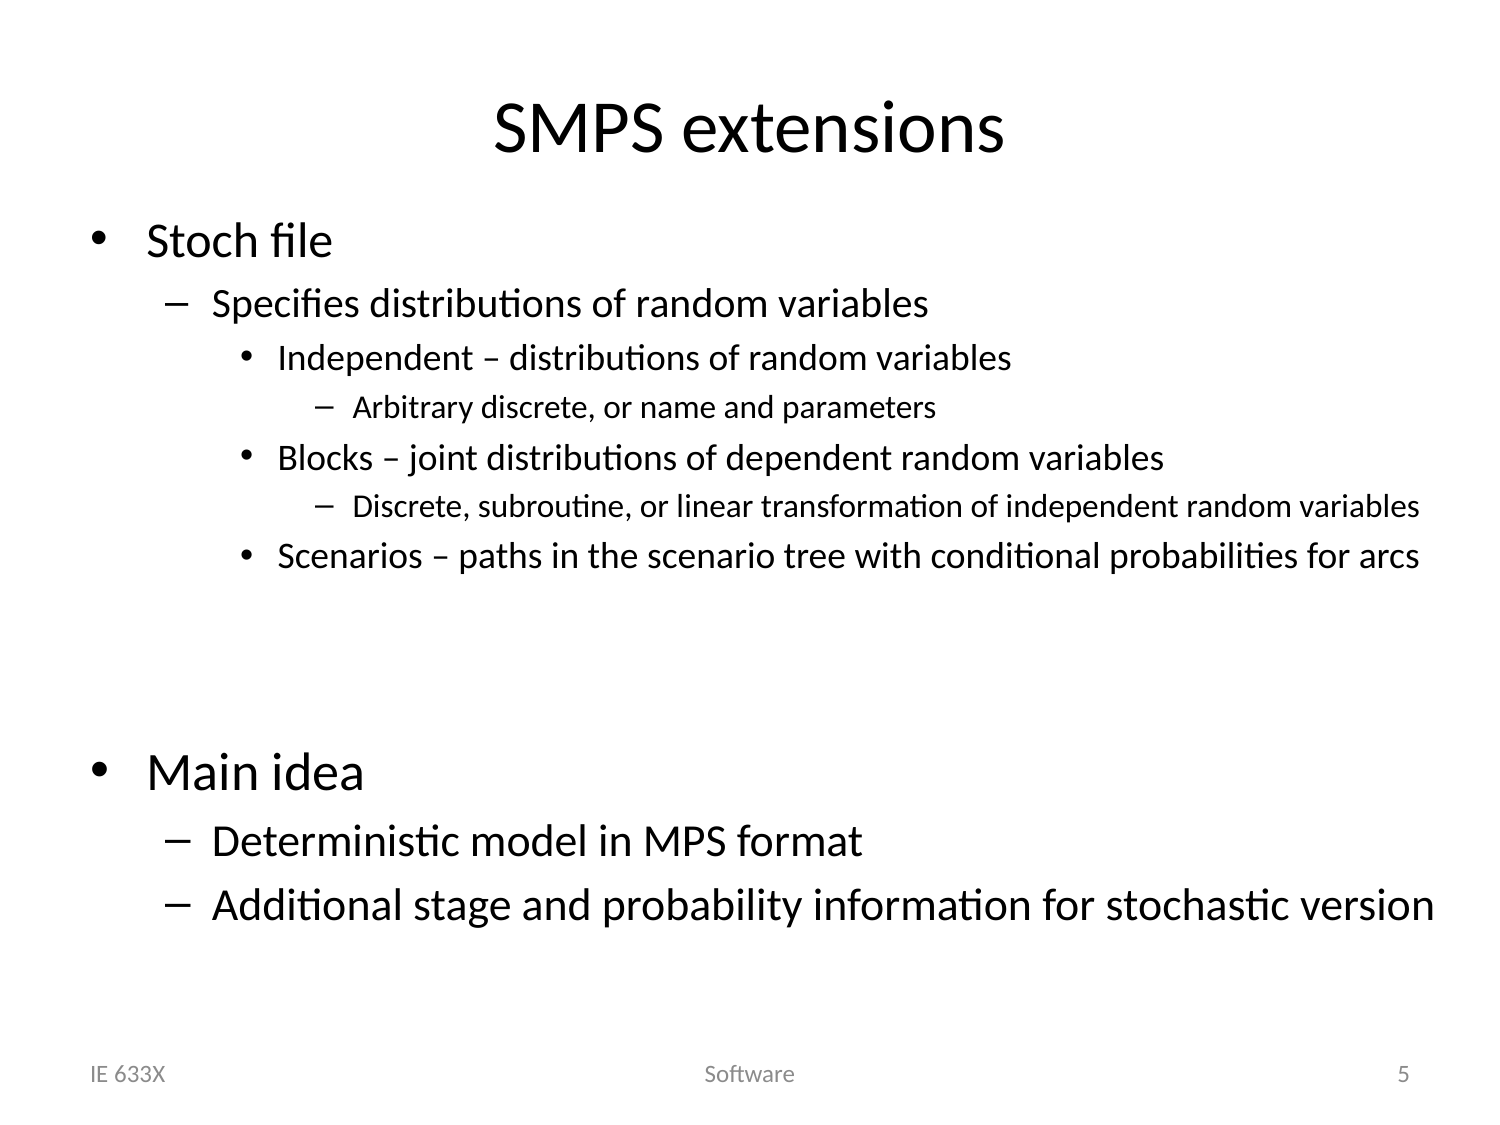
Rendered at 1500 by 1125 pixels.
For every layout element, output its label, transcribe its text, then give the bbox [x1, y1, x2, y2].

slide_number IE 633X [75, 1042, 425, 1103]
slide_number 5 [1074, 1042, 1425, 1103]
list Stoch file Specifies distributions of random variables Independent – distributions of random variables Arbitrary discrete, or name and parameters Blocks – joint distributions of dependent random variables Discrete, subroutine, or linear transformation of independent random variables Scenarios – paths in the scenario tree with conditional probabilities for arcs Main idea Deterministic model in MPS format Additional stage and probability information for stochastic version [75, 200, 1500, 988]
footer Software [512, 1042, 988, 1103]
title SMPS extensions [75, 45, 1425, 200]
